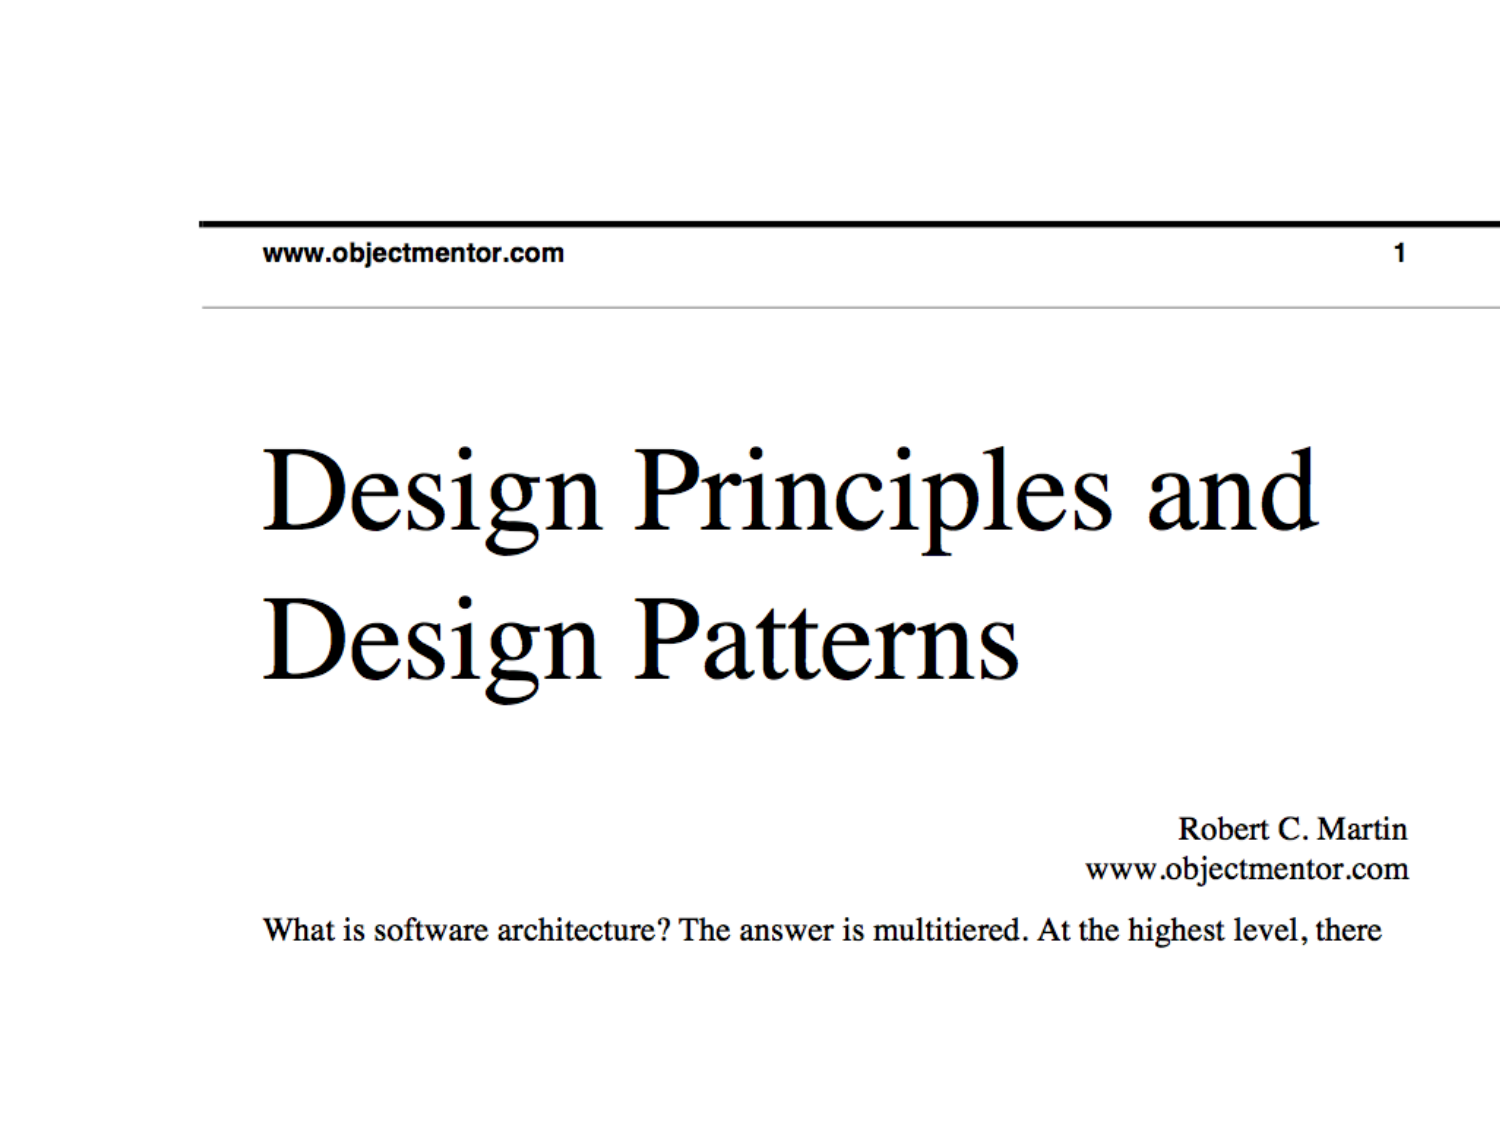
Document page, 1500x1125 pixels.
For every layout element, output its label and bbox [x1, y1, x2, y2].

picture [0, 0, 1500, 954]
